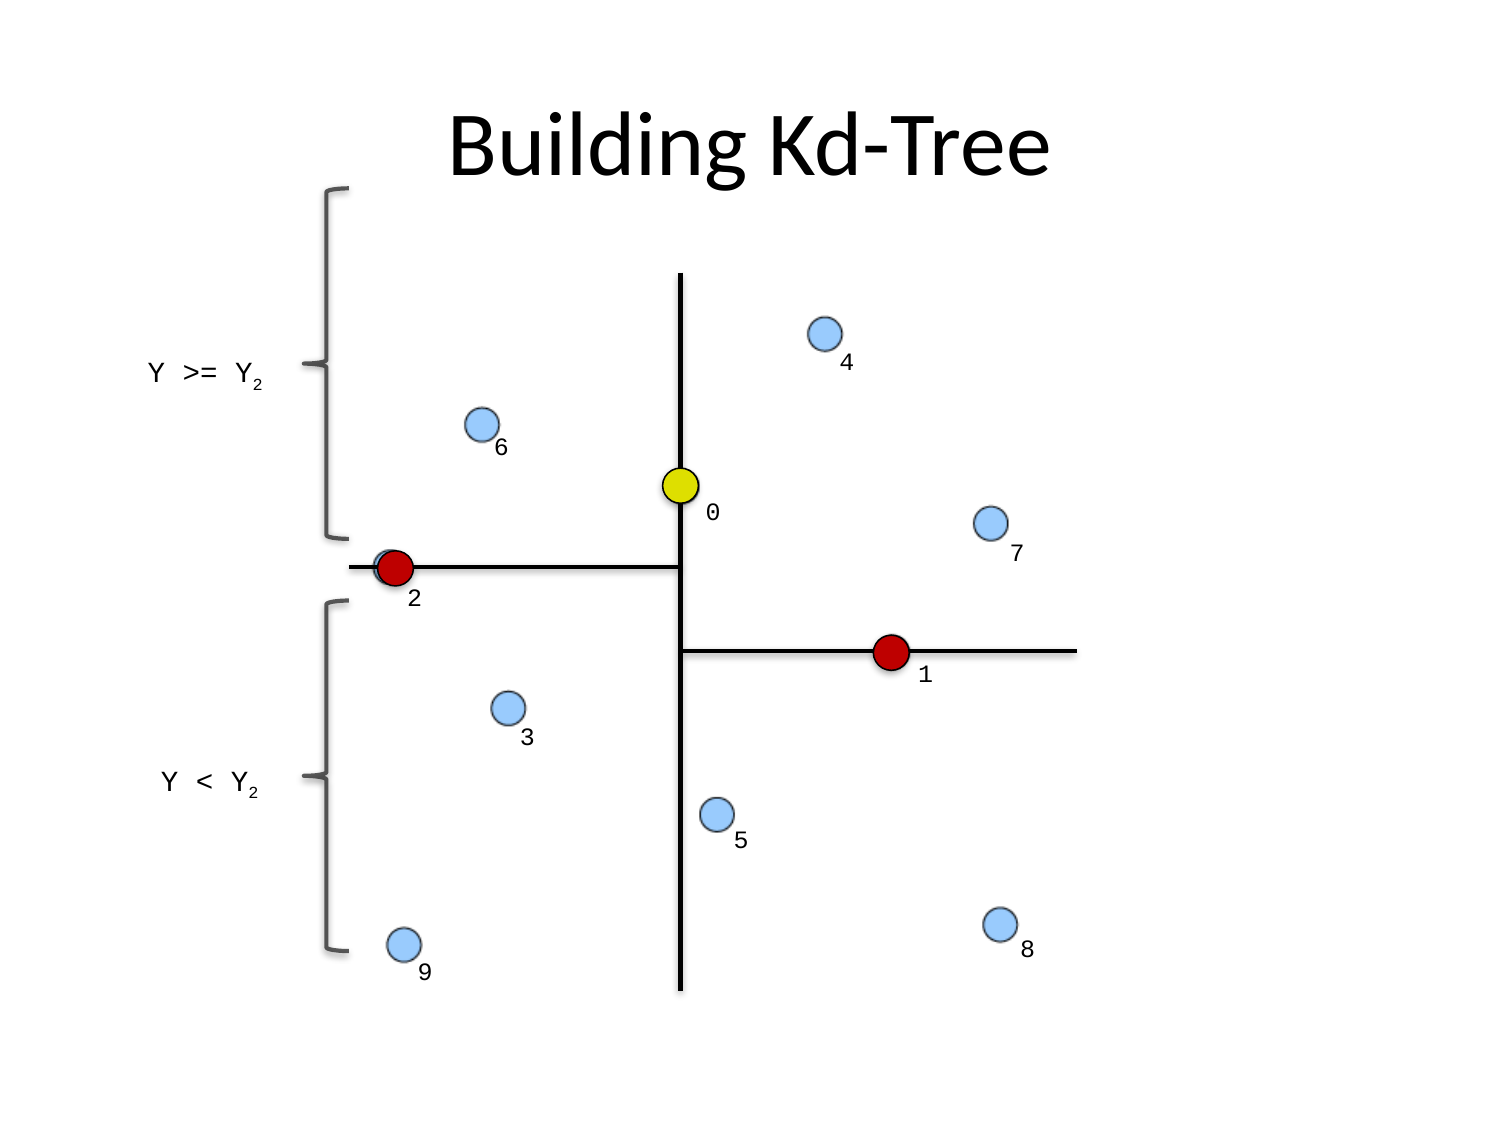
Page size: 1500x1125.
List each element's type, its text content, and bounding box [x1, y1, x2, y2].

text_box Y >= Y2 [132, 346, 285, 401]
picture [303, 291, 1082, 999]
text_box [324, 186, 349, 290]
title Building Kd-Tree [75, 45, 1425, 233]
text_box Y < Y2 [146, 754, 285, 810]
